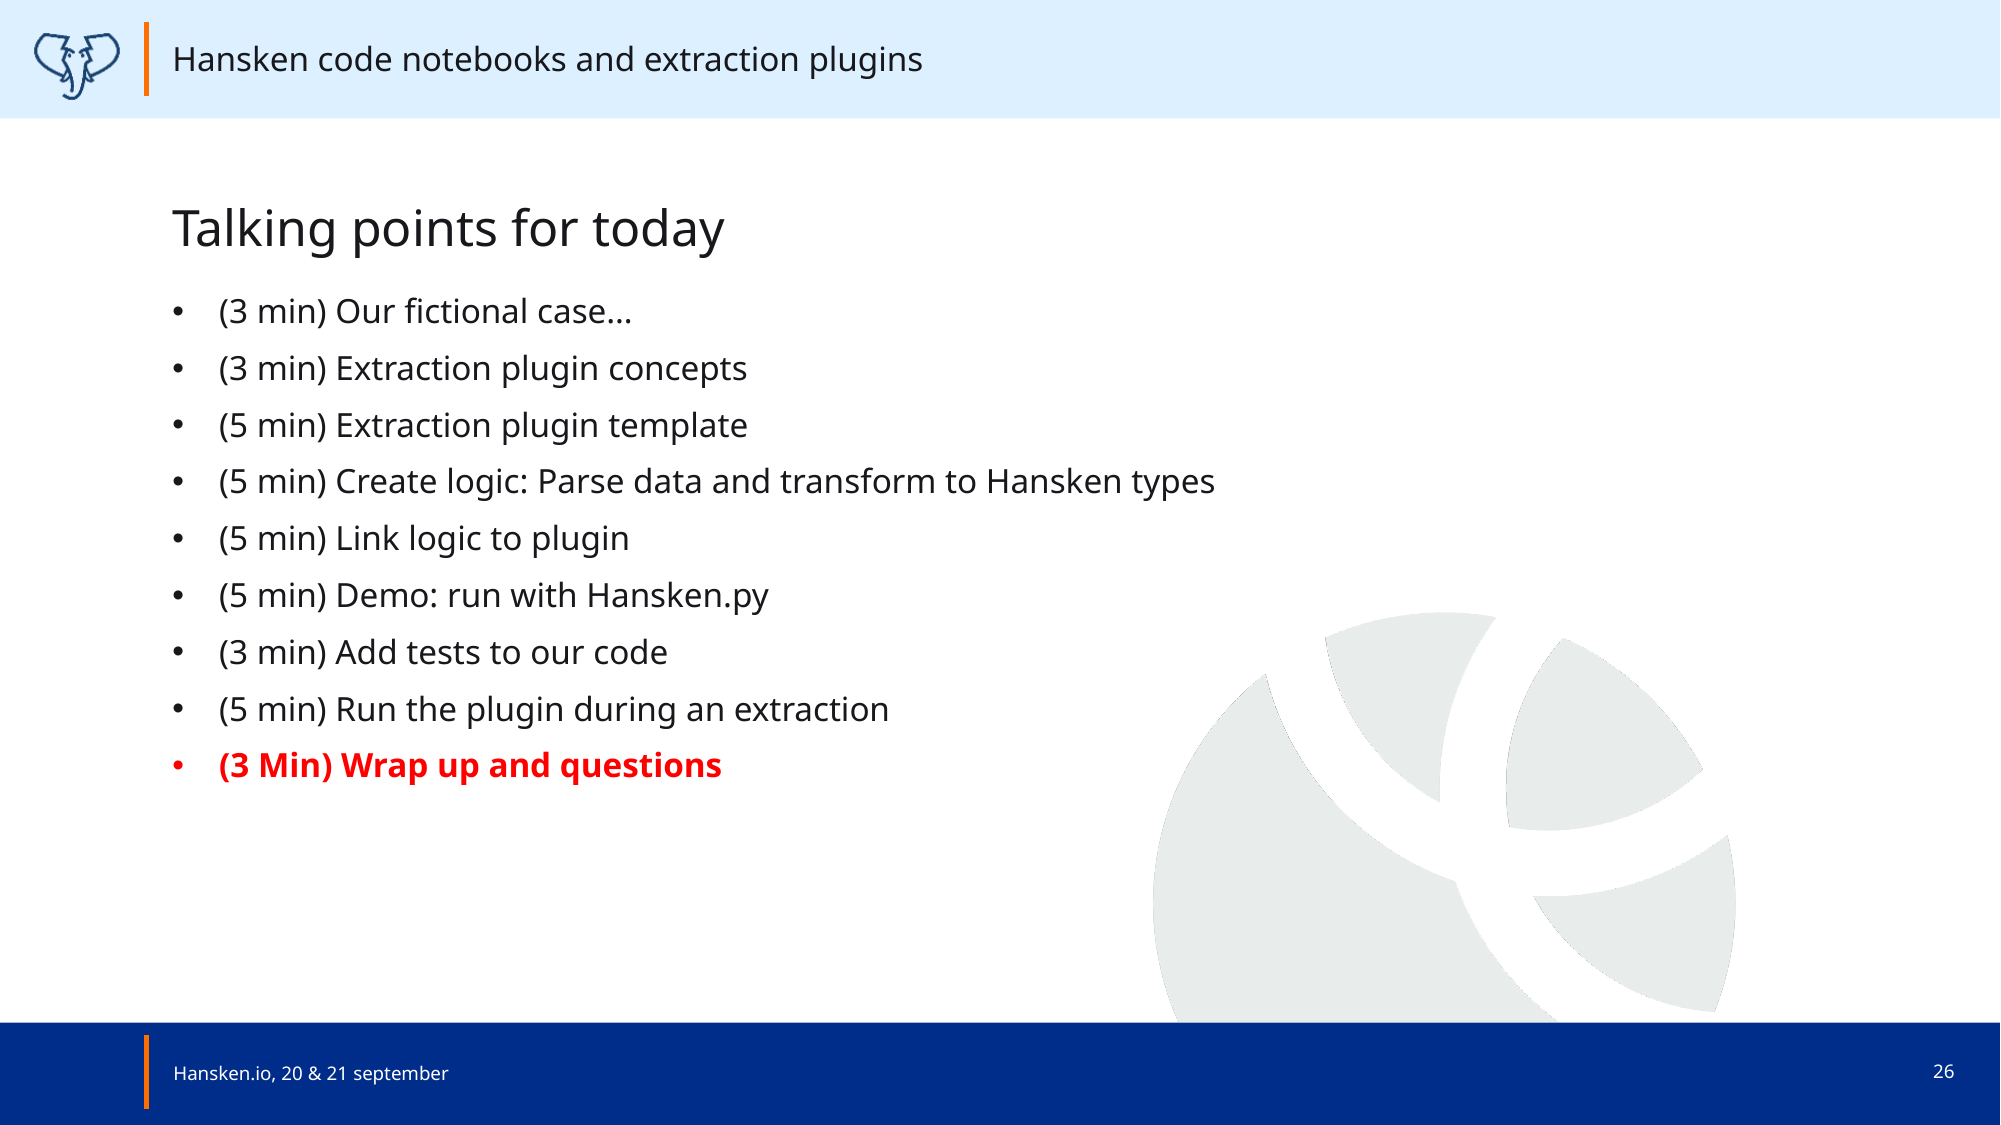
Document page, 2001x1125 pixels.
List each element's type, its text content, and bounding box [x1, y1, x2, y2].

picture [17, 7, 137, 126]
list (3 min) Our fictional case… (3 min) Extraction plugin concepts (5 min) Extraction plugin template (5 min) Create logic: Parse data and transform to Hansken types (5 min) Link logic to plugin (5 min) Demo: run with Hansken.py (3 min) Add tests to our code (5 min) Run the plugin during an extraction (3 Min) Wrap up and questions [157, 287, 1628, 924]
picture [1129, 580, 1765, 1022]
slide_number 26 [1519, 1042, 1970, 1103]
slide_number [158, 1042, 588, 1103]
title Talking points for today [157, 195, 1628, 266]
footer Hansken code notebooks and extraction plugins [157, 36, 1226, 86]
